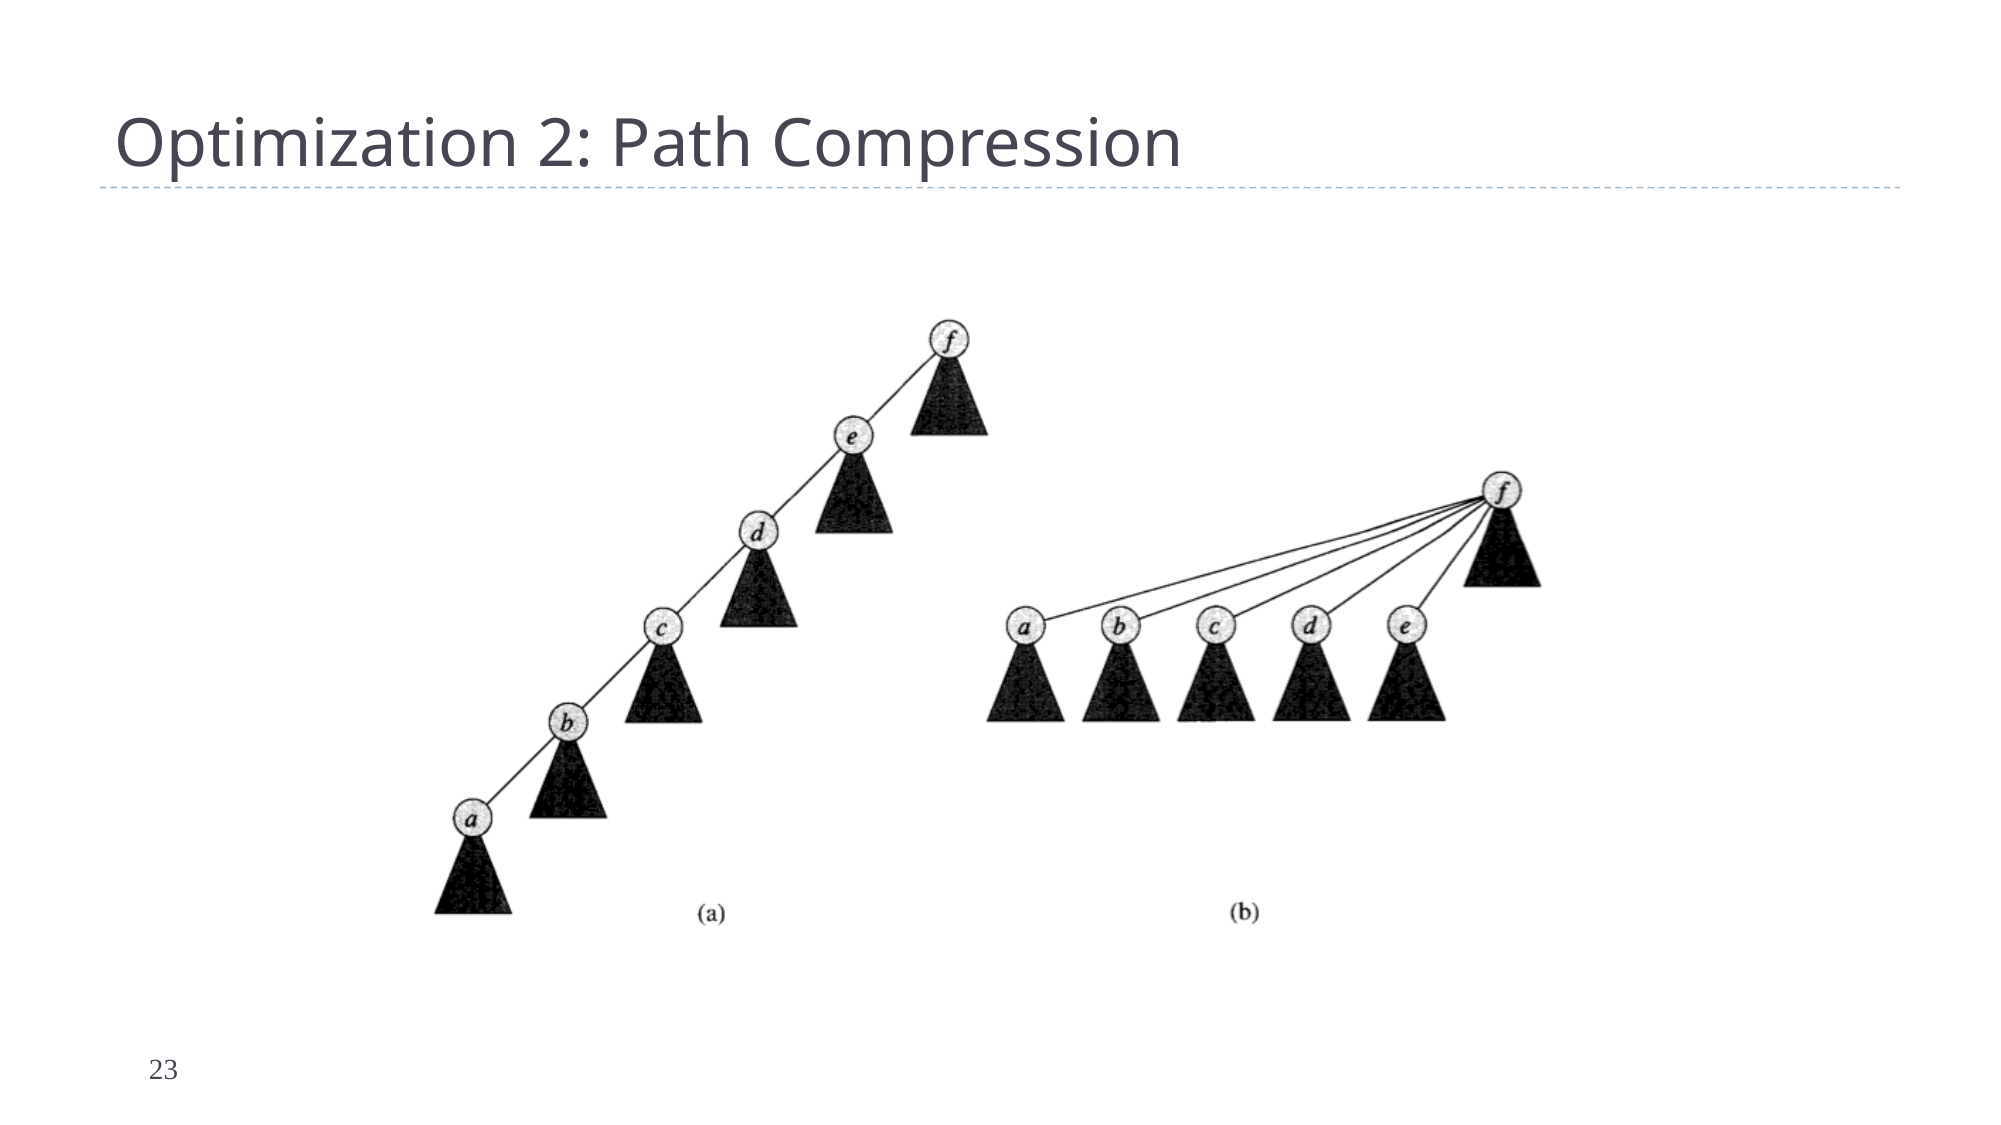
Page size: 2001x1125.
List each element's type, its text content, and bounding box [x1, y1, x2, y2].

slide_number 23 [133, 1042, 568, 1103]
picture [399, 299, 1586, 976]
title Optimization 2: Path Compression [99, 24, 1900, 188]
